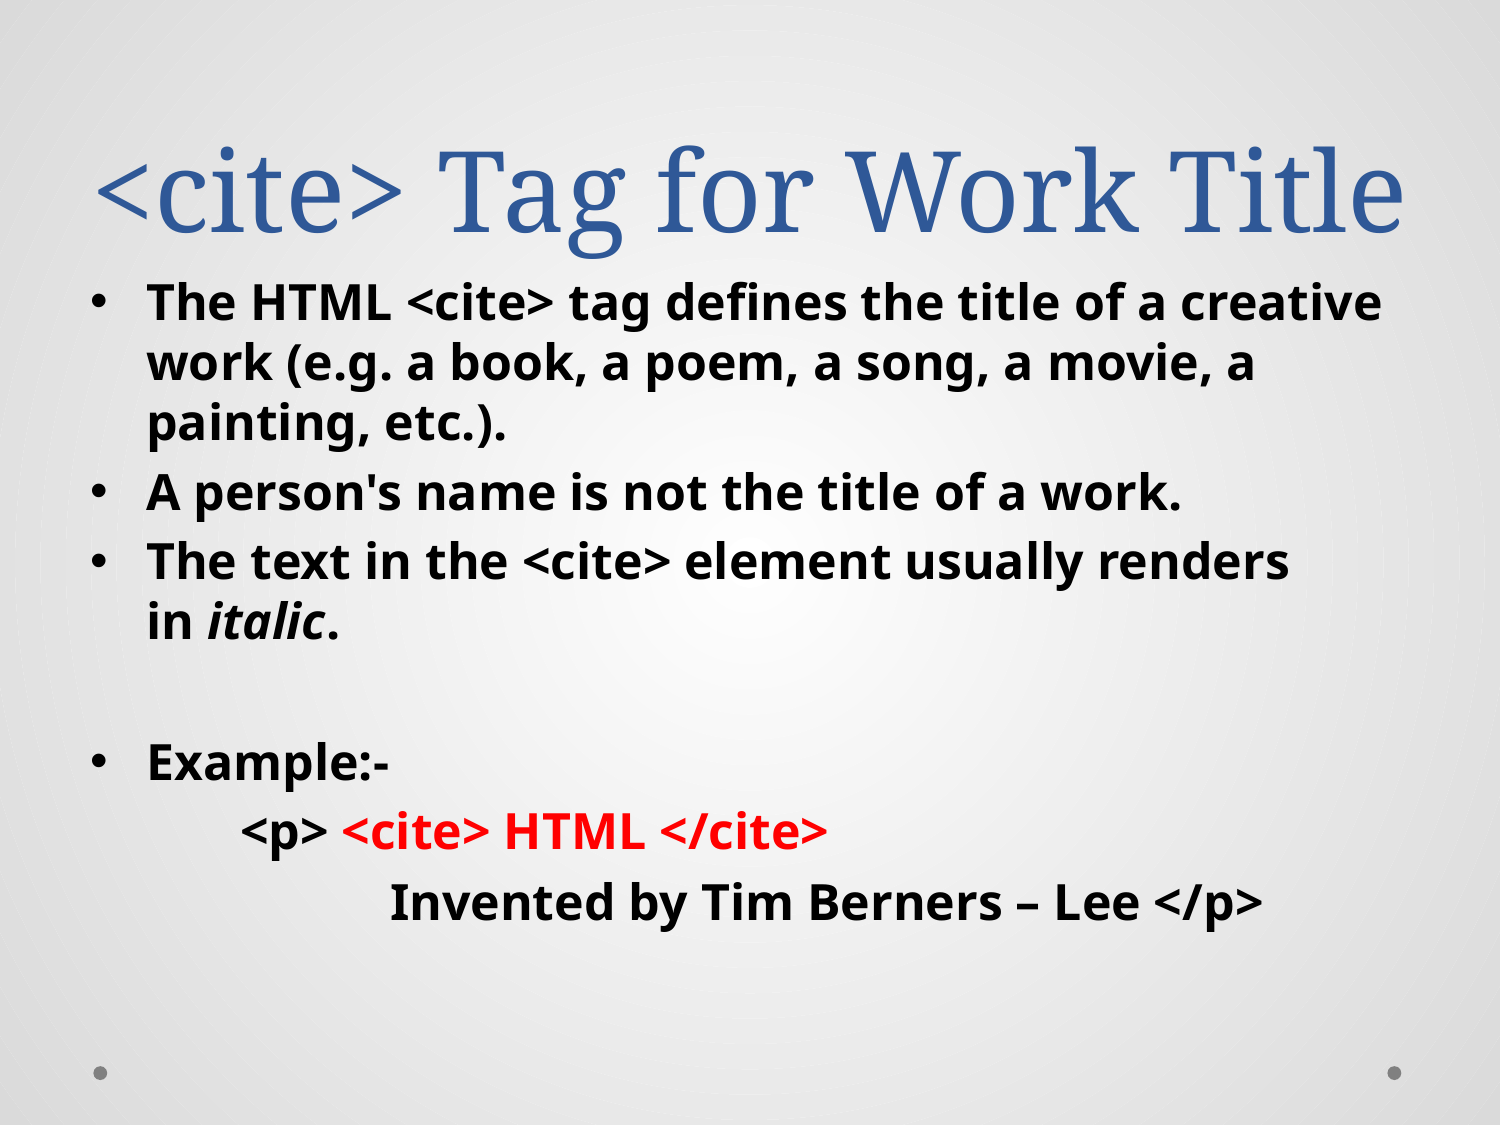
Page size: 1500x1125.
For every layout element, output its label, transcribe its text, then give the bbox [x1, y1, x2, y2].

title <cite> Tag for Work Title [75, 0, 1425, 262]
list The HTML <cite> tag defines the title of a creative work (e.g. a book, a poem, a song, a movie, a painting, etc.). A person's name is not the title of a work. The text in the <cite> element usually renders in italic. Example:- <p> <cite> HTML </cite> Invented by Tim Berners – Lee </p> [75, 262, 1425, 1005]
